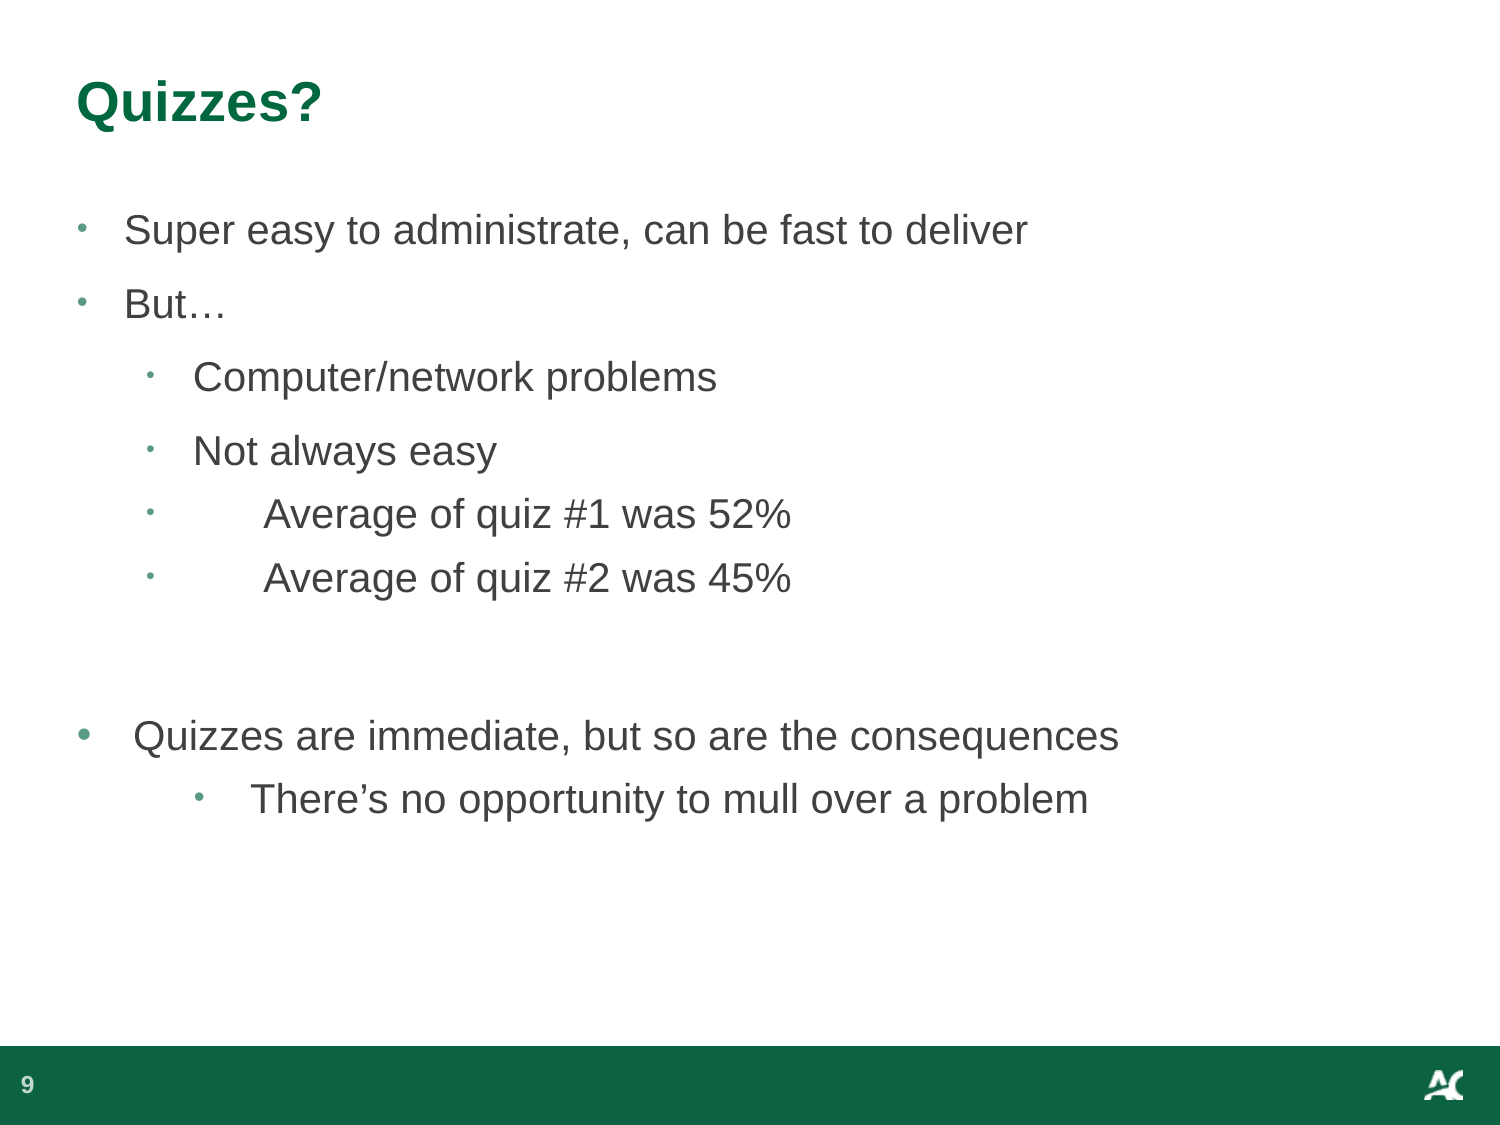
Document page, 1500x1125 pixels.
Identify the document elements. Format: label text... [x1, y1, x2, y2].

list Super easy to administrate, can be fast to deliver But… Computer/network problems Not always easy Average of quiz #1 was 52% Average of quiz #2 was 45% Quizzes are immediate, but so are the consequences There’s no opportunity to mull over a problem [76, 197, 1463, 962]
title Quizzes? [76, 78, 1266, 197]
slide_number 9 [20, 1057, 77, 1111]
